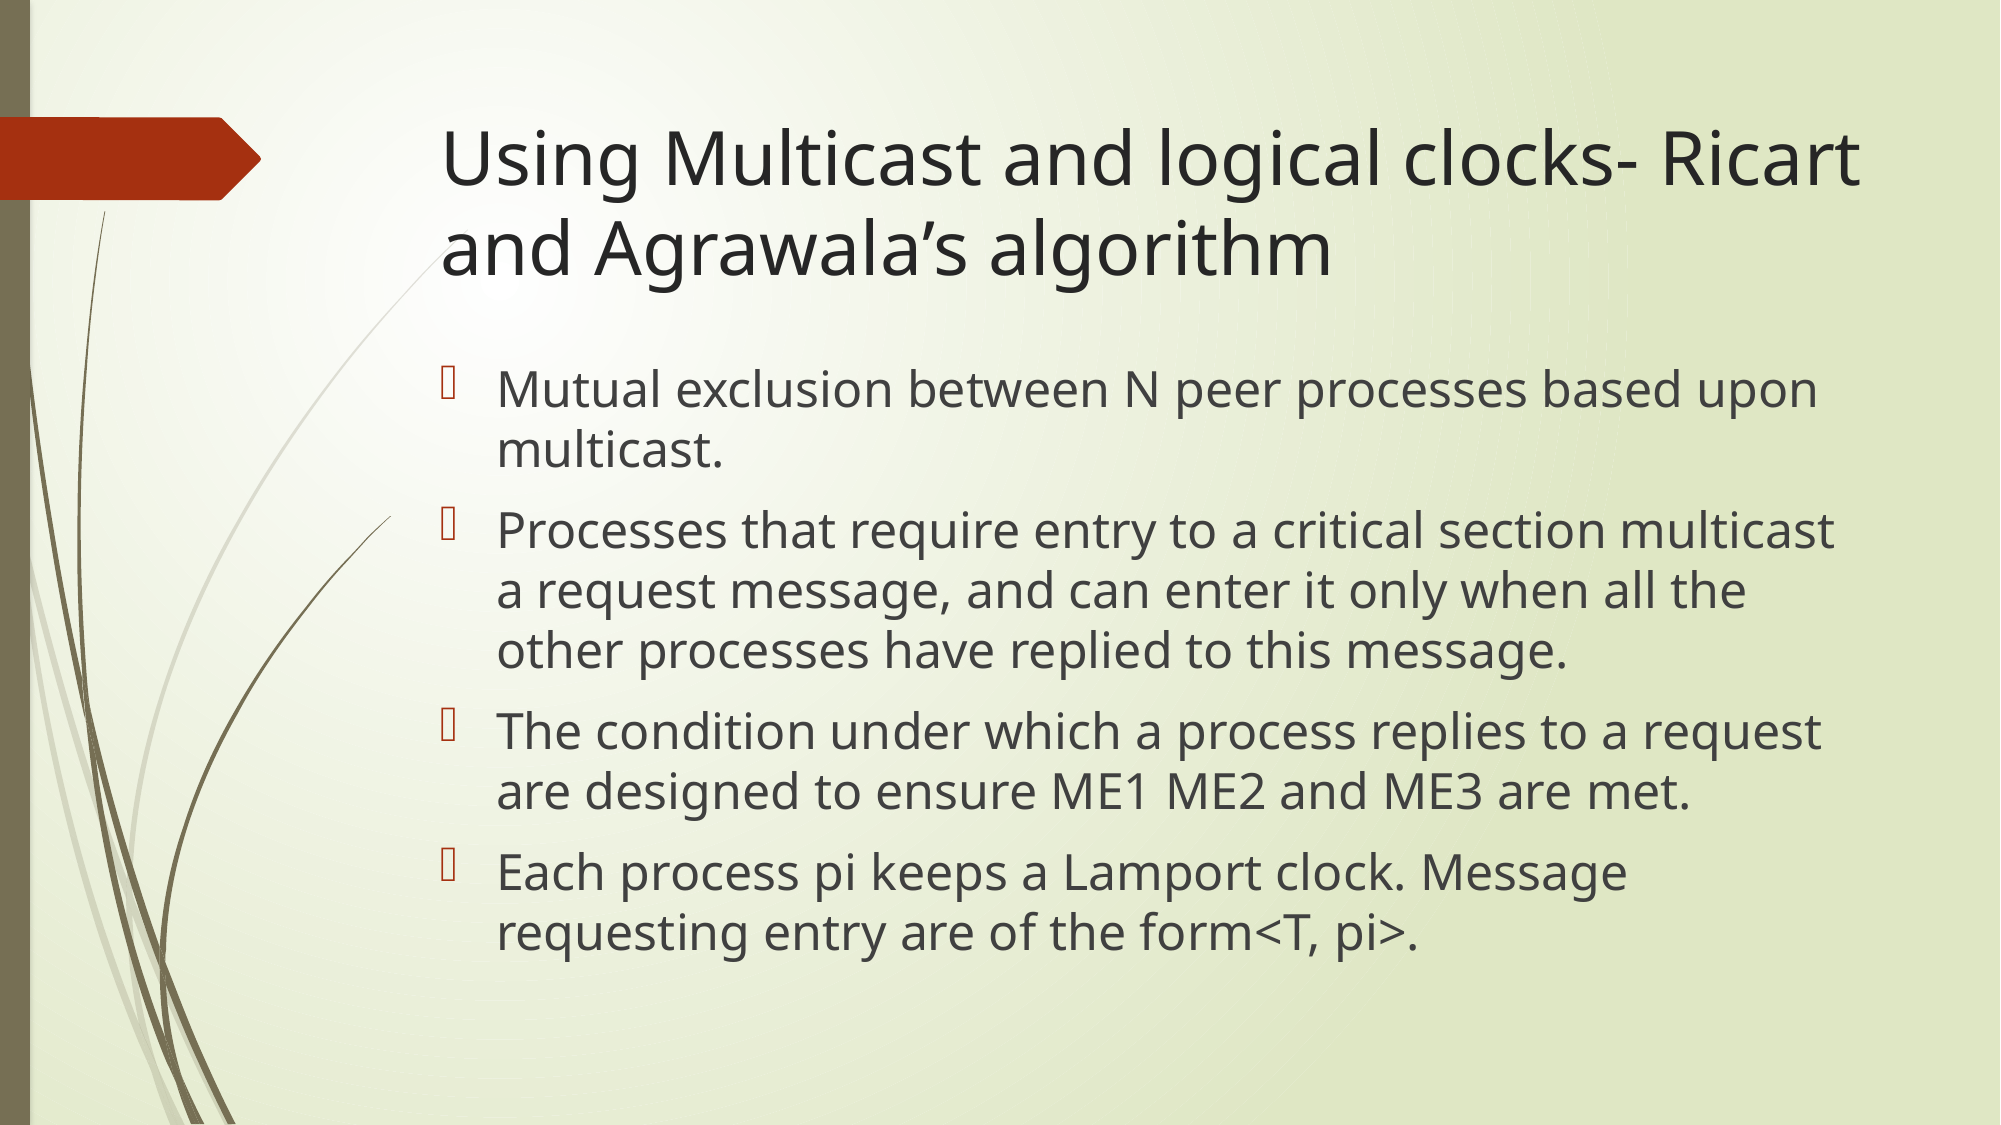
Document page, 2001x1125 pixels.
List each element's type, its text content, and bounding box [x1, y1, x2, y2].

title Using Multicast and logical clocks- Ricart and Agrawala’s algorithm [425, 102, 1888, 313]
list Mutual exclusion between N peer processes based upon multicast. Processes that require entry to a critical section multicast a request message, and can enter it only when all the other processes have replied to this message. The condition under which a process replies to a request are designed to ensure ME1 ME2 and ME3 are met. Each process pi keeps a Lamport clock. Message requesting entry are of the form<T, pi>. [424, 350, 1888, 970]
